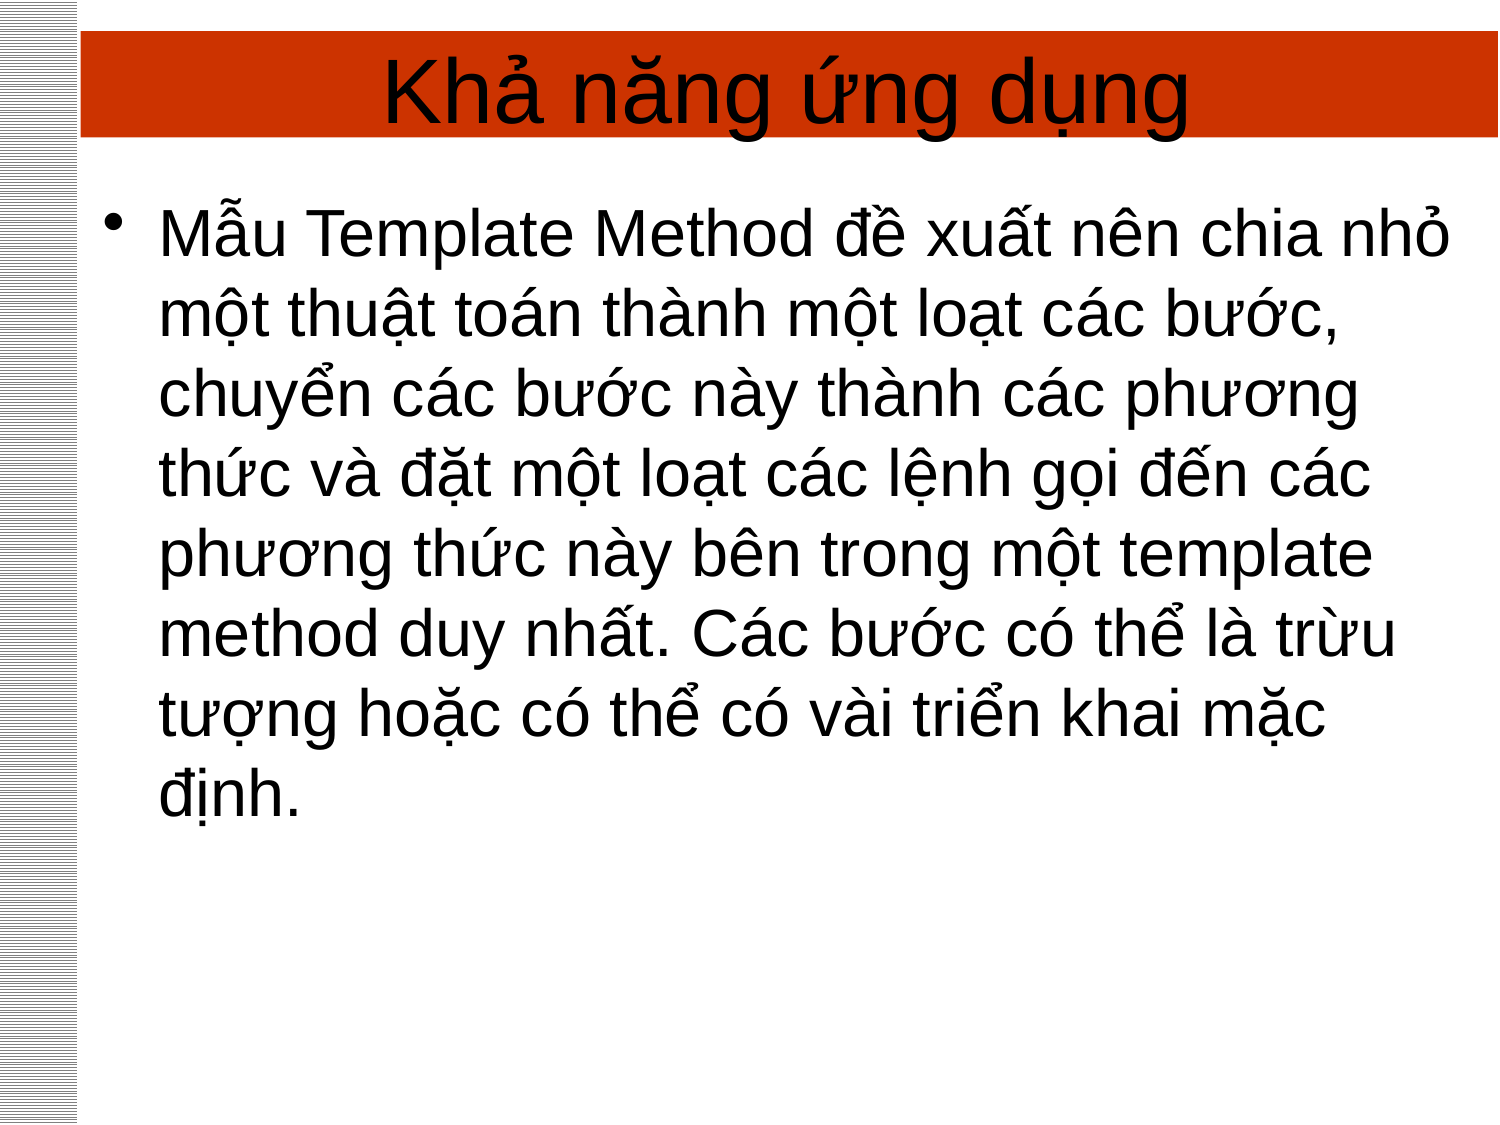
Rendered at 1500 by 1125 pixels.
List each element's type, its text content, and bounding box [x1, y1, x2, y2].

list Mẫu Template Method đề xuất nên chia nhỏ một thuật toán thành một loạt các bước, chuyển các bước này thành các phương thức và đặt một loạt các lệnh gọi đến các phương thức này bên trong một template method duy nhất. Các bước có thể là trừu tượng hoặc có thể có vài triển khai mặc định. [87, 182, 1475, 1088]
title Khả năng ứng dụng [75, 24, 1500, 138]
